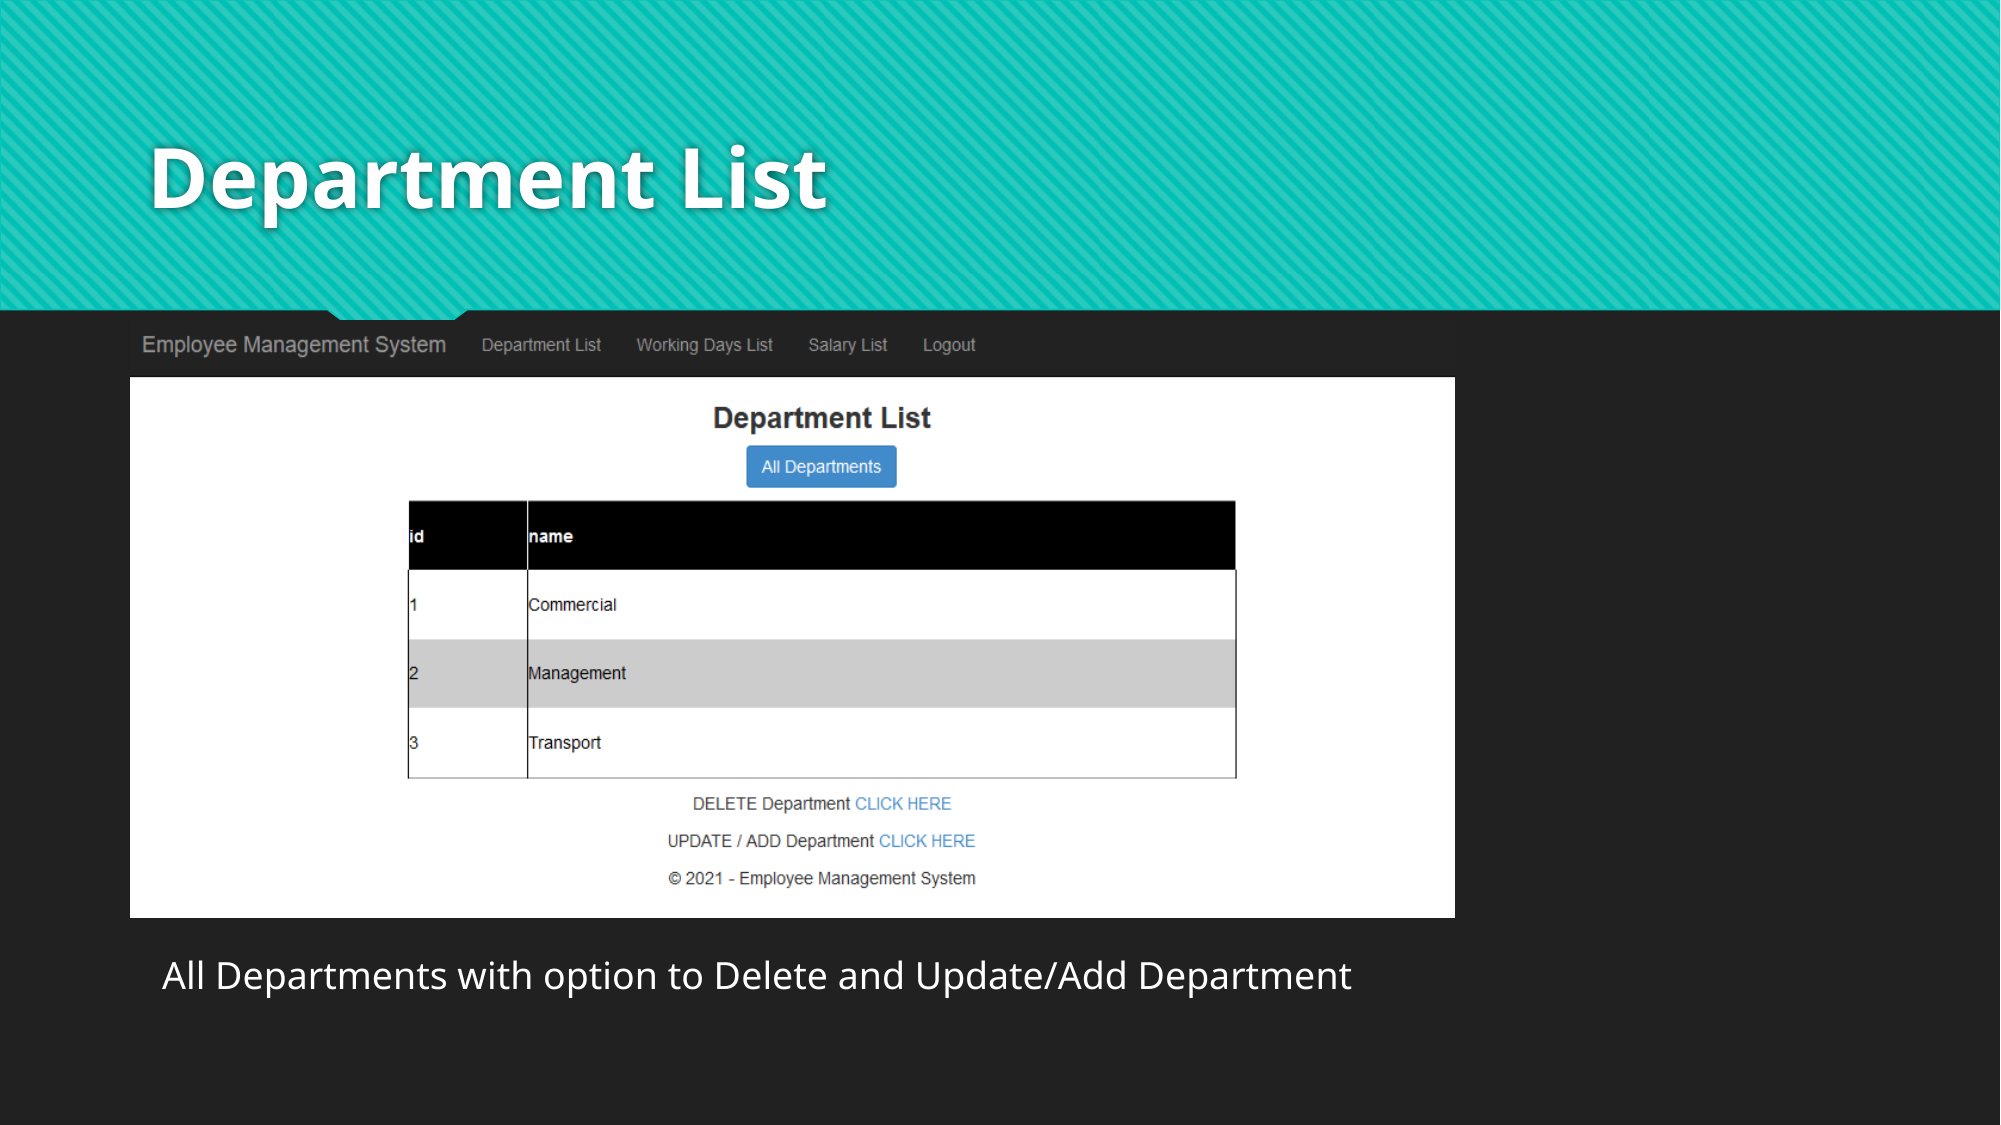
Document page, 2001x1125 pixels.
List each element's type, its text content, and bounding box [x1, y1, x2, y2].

picture [130, 319, 1456, 918]
text_box All Departments with option to Delete and Update/Add Department [147, 944, 1455, 1005]
title Department List [132, 73, 1868, 233]
